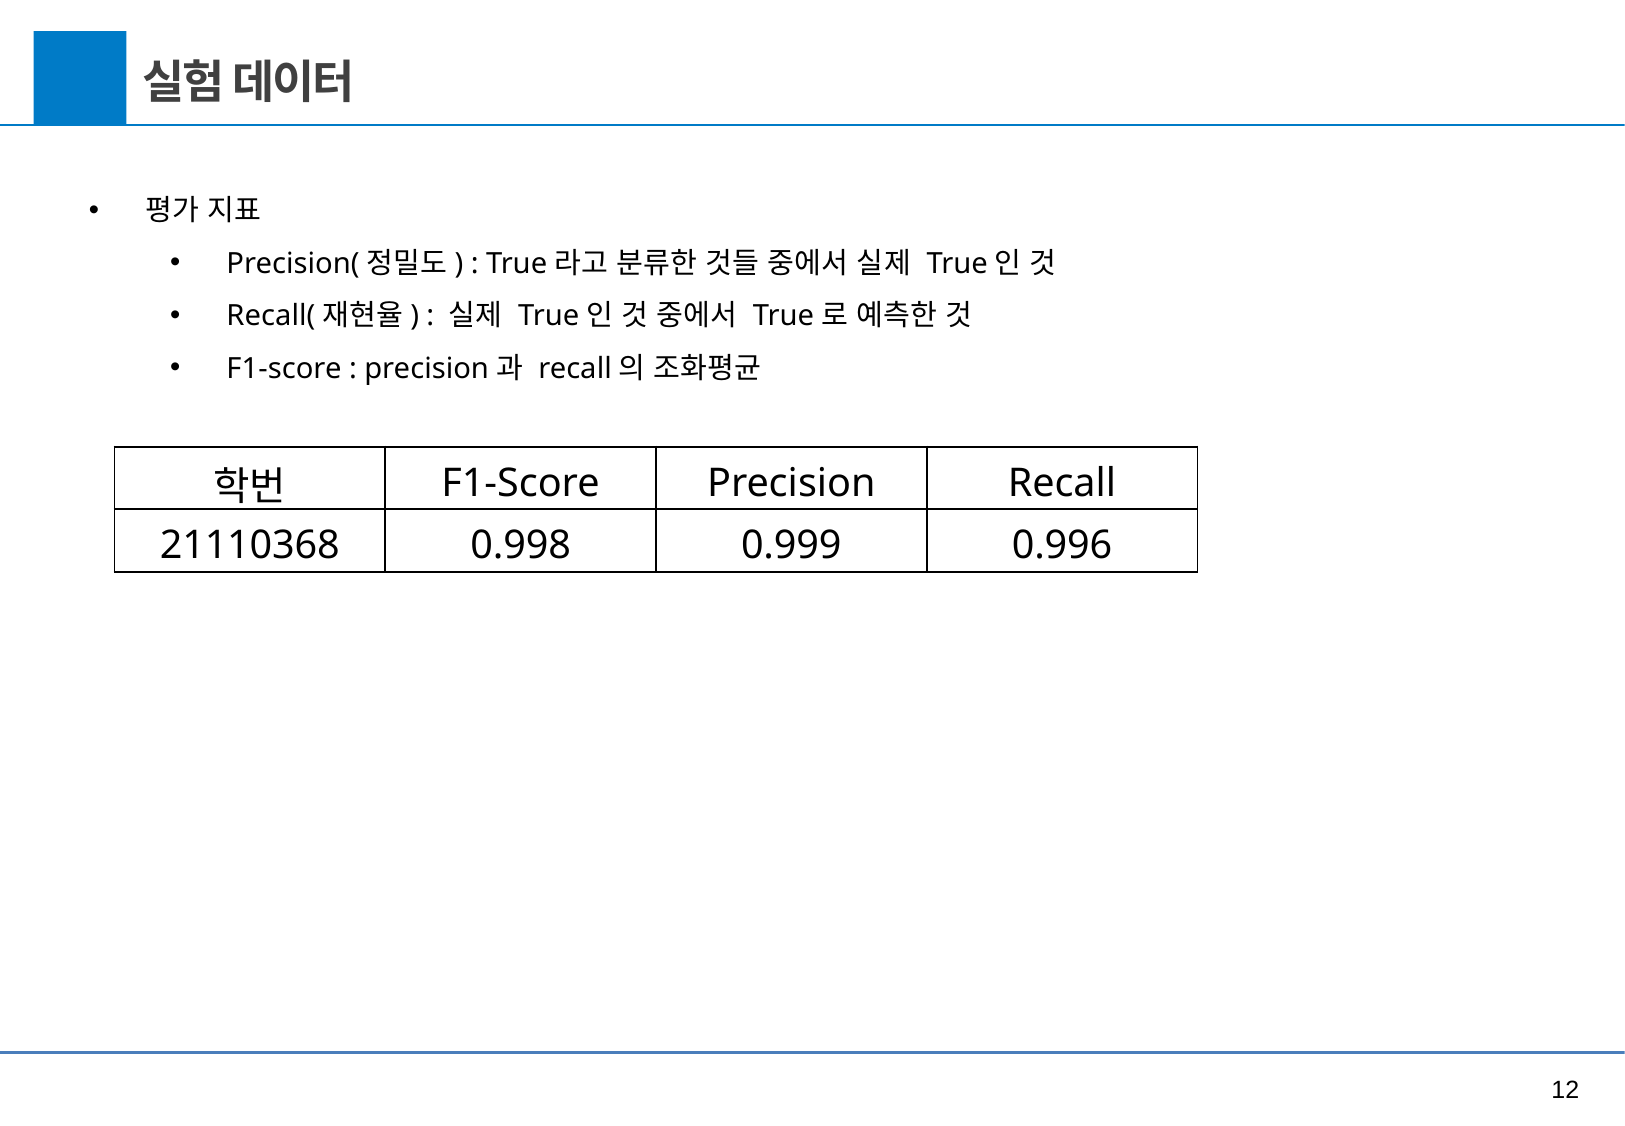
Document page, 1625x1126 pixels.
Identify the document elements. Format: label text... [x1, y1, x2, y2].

table_header Recall [928, 448, 1197, 508]
table_cell 21110368 [115, 510, 384, 571]
table_cell 0.996 [928, 510, 1197, 571]
text_box 평가 지표 Precision(정밀도) : True라고 분류한 것들 중에서 실제 True인 것 Recall(재현율) : 실제 True인 것 중에서 True로 예측한 것 F1-score : precision과 recall의 조화평균 [74, 166, 1551, 392]
table_header 학번 [115, 448, 384, 508]
table_header Precision [657, 448, 926, 508]
table_header F1-Score [386, 448, 655, 508]
table_cell 0.999 [657, 510, 926, 571]
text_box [45, 42, 1274, 114]
table_cell 0.998 [386, 510, 655, 571]
